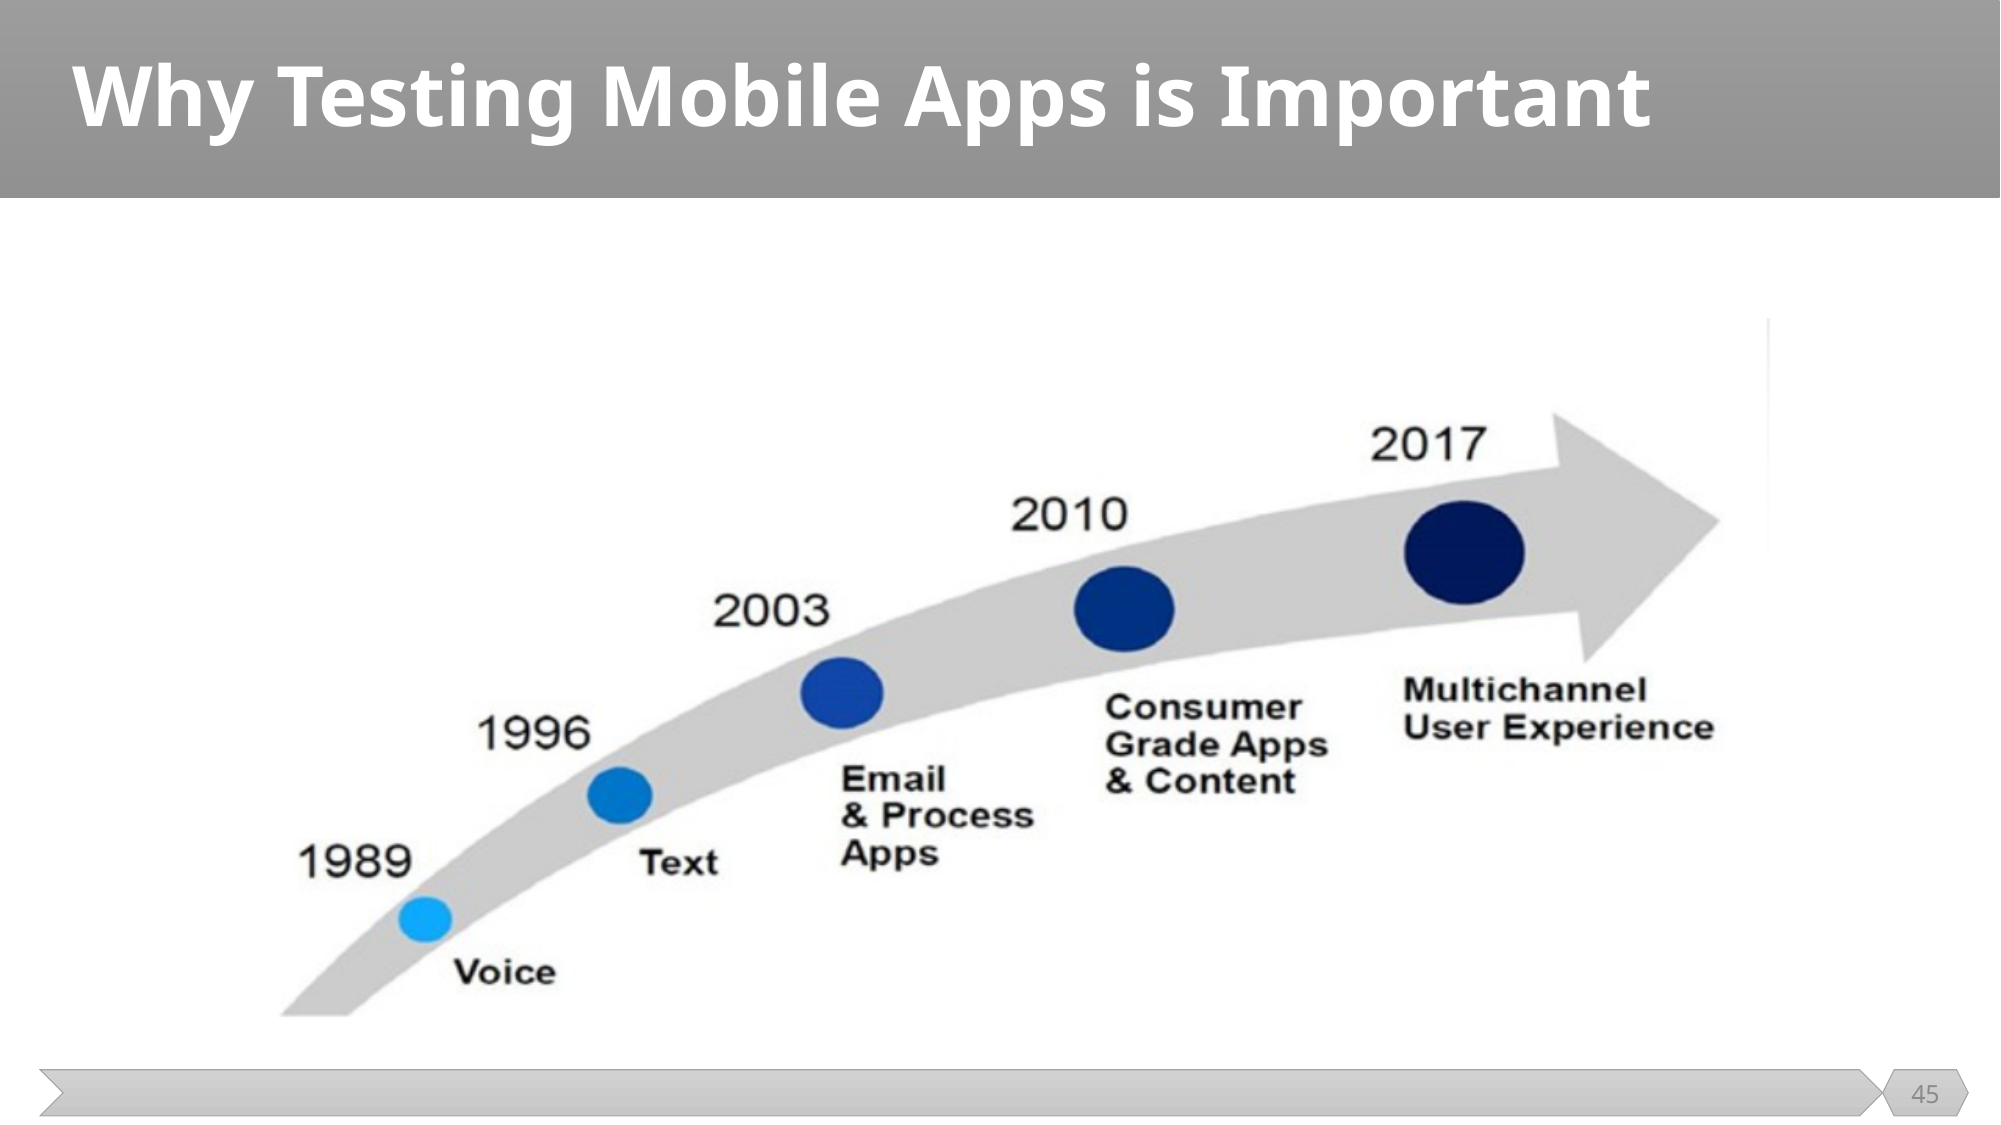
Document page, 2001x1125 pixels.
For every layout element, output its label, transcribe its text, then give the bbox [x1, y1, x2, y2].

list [230, 318, 1770, 1036]
title Why Testing Mobile Apps is Important [56, 0, 1969, 199]
slide_number 45 [1882, 1065, 1969, 1125]
